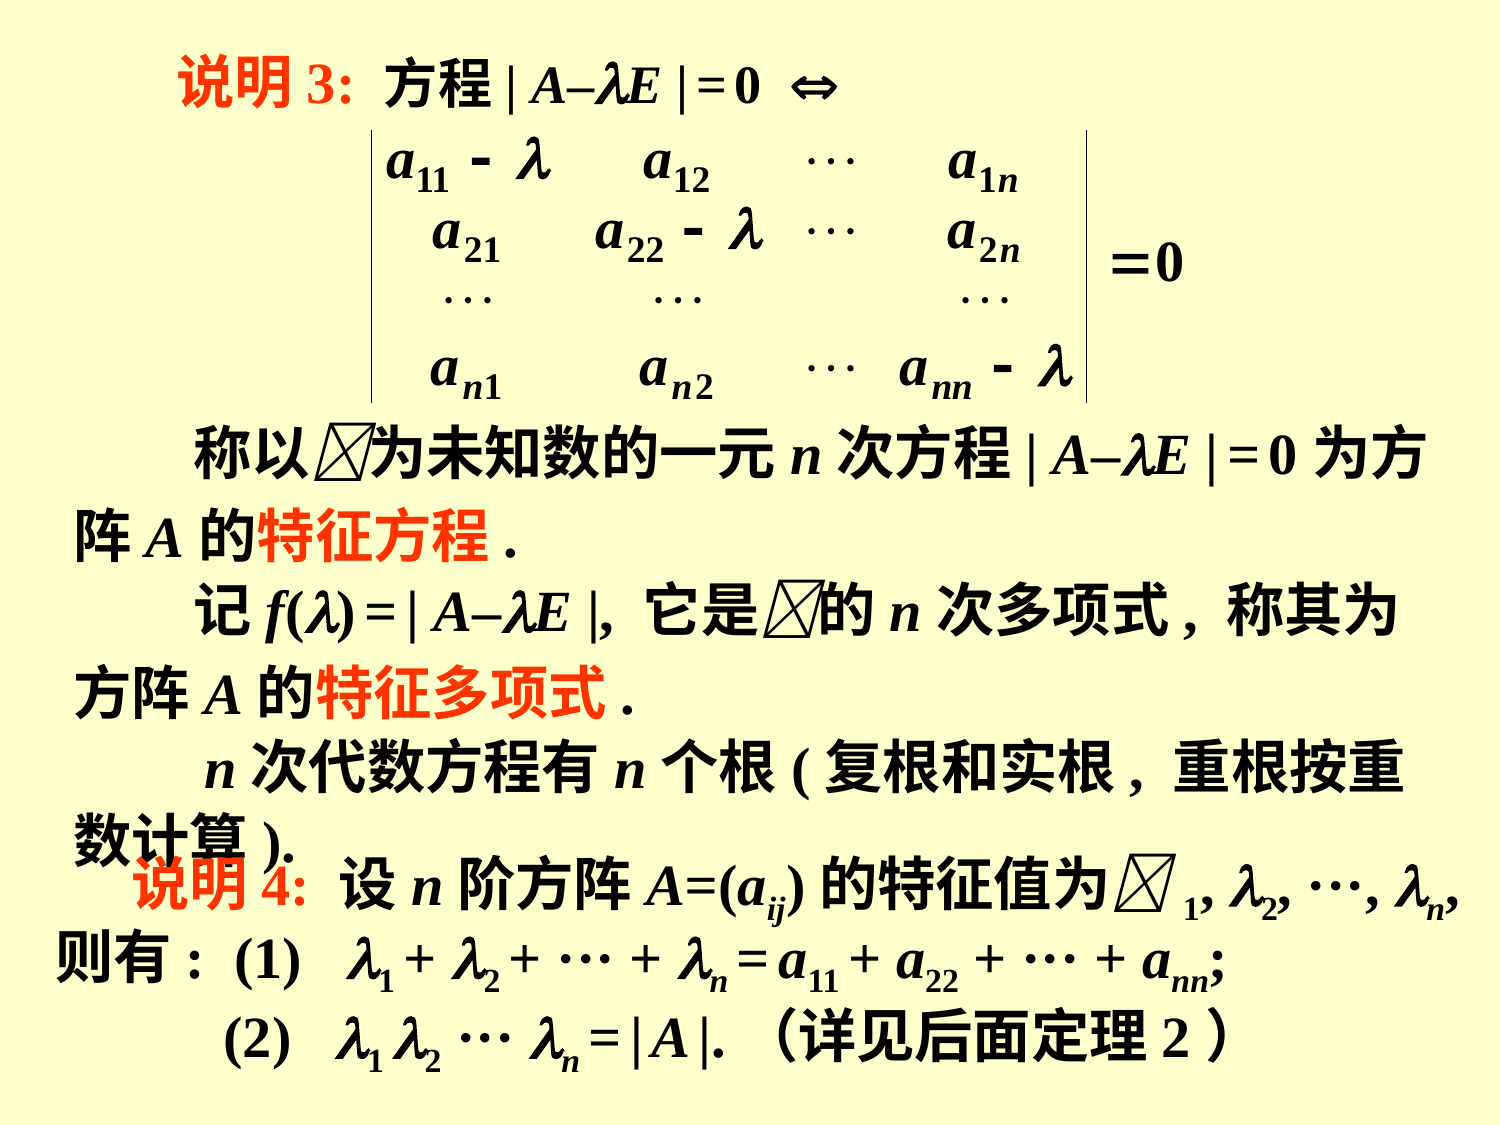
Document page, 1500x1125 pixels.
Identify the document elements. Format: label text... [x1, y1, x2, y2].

text_box 说明4: 设n阶方阵A=(aij)的特征值为1, 2, ···, n, [116, 839, 1489, 935]
text_box 称以为未知数的一元n次方程| A–E | = 0为方阵A的特征方程. 记f() = | A–E |, 它是的n次多项式, 称其为方阵A的特征多项式. n次代数方程有n个根(复根和实根, 重根按重数计算). [58, 405, 1447, 881]
text_box 则有: (1) 1 + 2 + ··· + n = a11 + a22 + ··· + ann; (2) 1 2 ··· n = | A |.（详见后面定理2） [40, 912, 1278, 1087]
text_box 说明3: 方程| A–E | = 0  [161, 37, 868, 131]
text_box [366, 124, 1188, 409]
